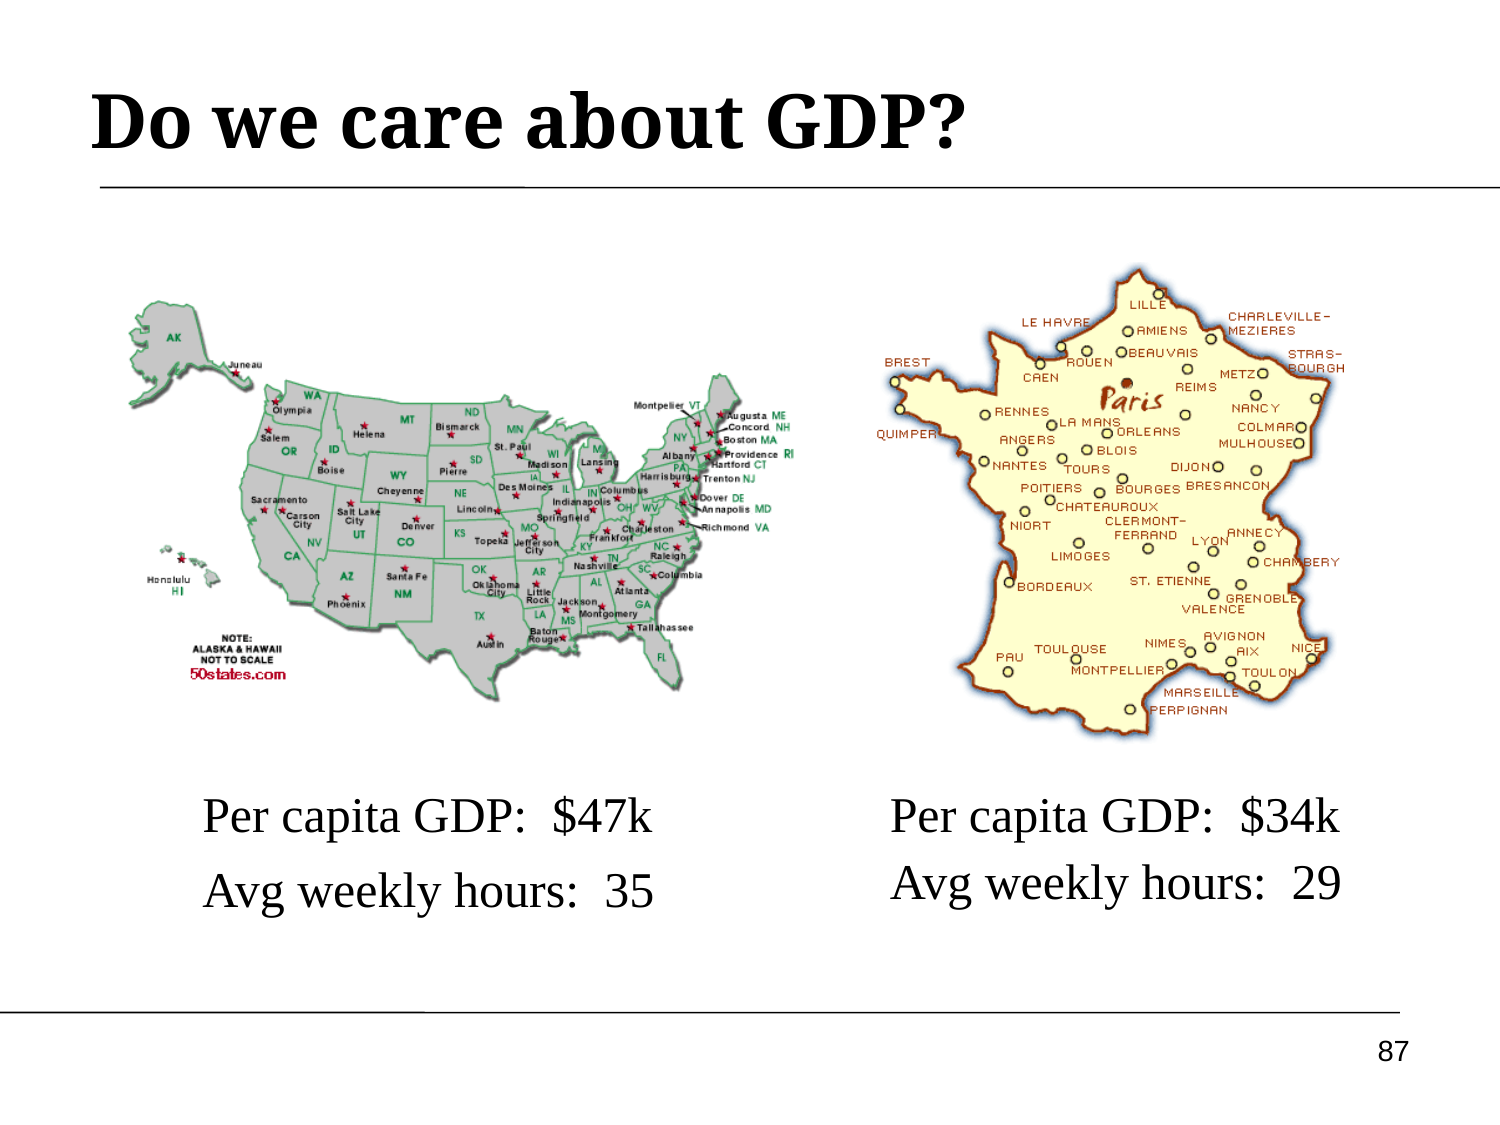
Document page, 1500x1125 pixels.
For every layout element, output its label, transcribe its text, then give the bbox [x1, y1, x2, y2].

title Do we care about GDP? [74, 49, 1426, 188]
slide_number 87 [1074, 1024, 1426, 1103]
picture [874, 262, 1344, 745]
text_box Per capita GDP: $34k [875, 774, 1438, 842]
text_box Avg weekly hours: 35 [187, 849, 750, 925]
text_box Per capita GDP: $47k [187, 774, 750, 849]
text_box [187, 450, 1388, 925]
picture [124, 299, 801, 707]
text_box Avg weekly hours: 29 [875, 842, 1450, 917]
